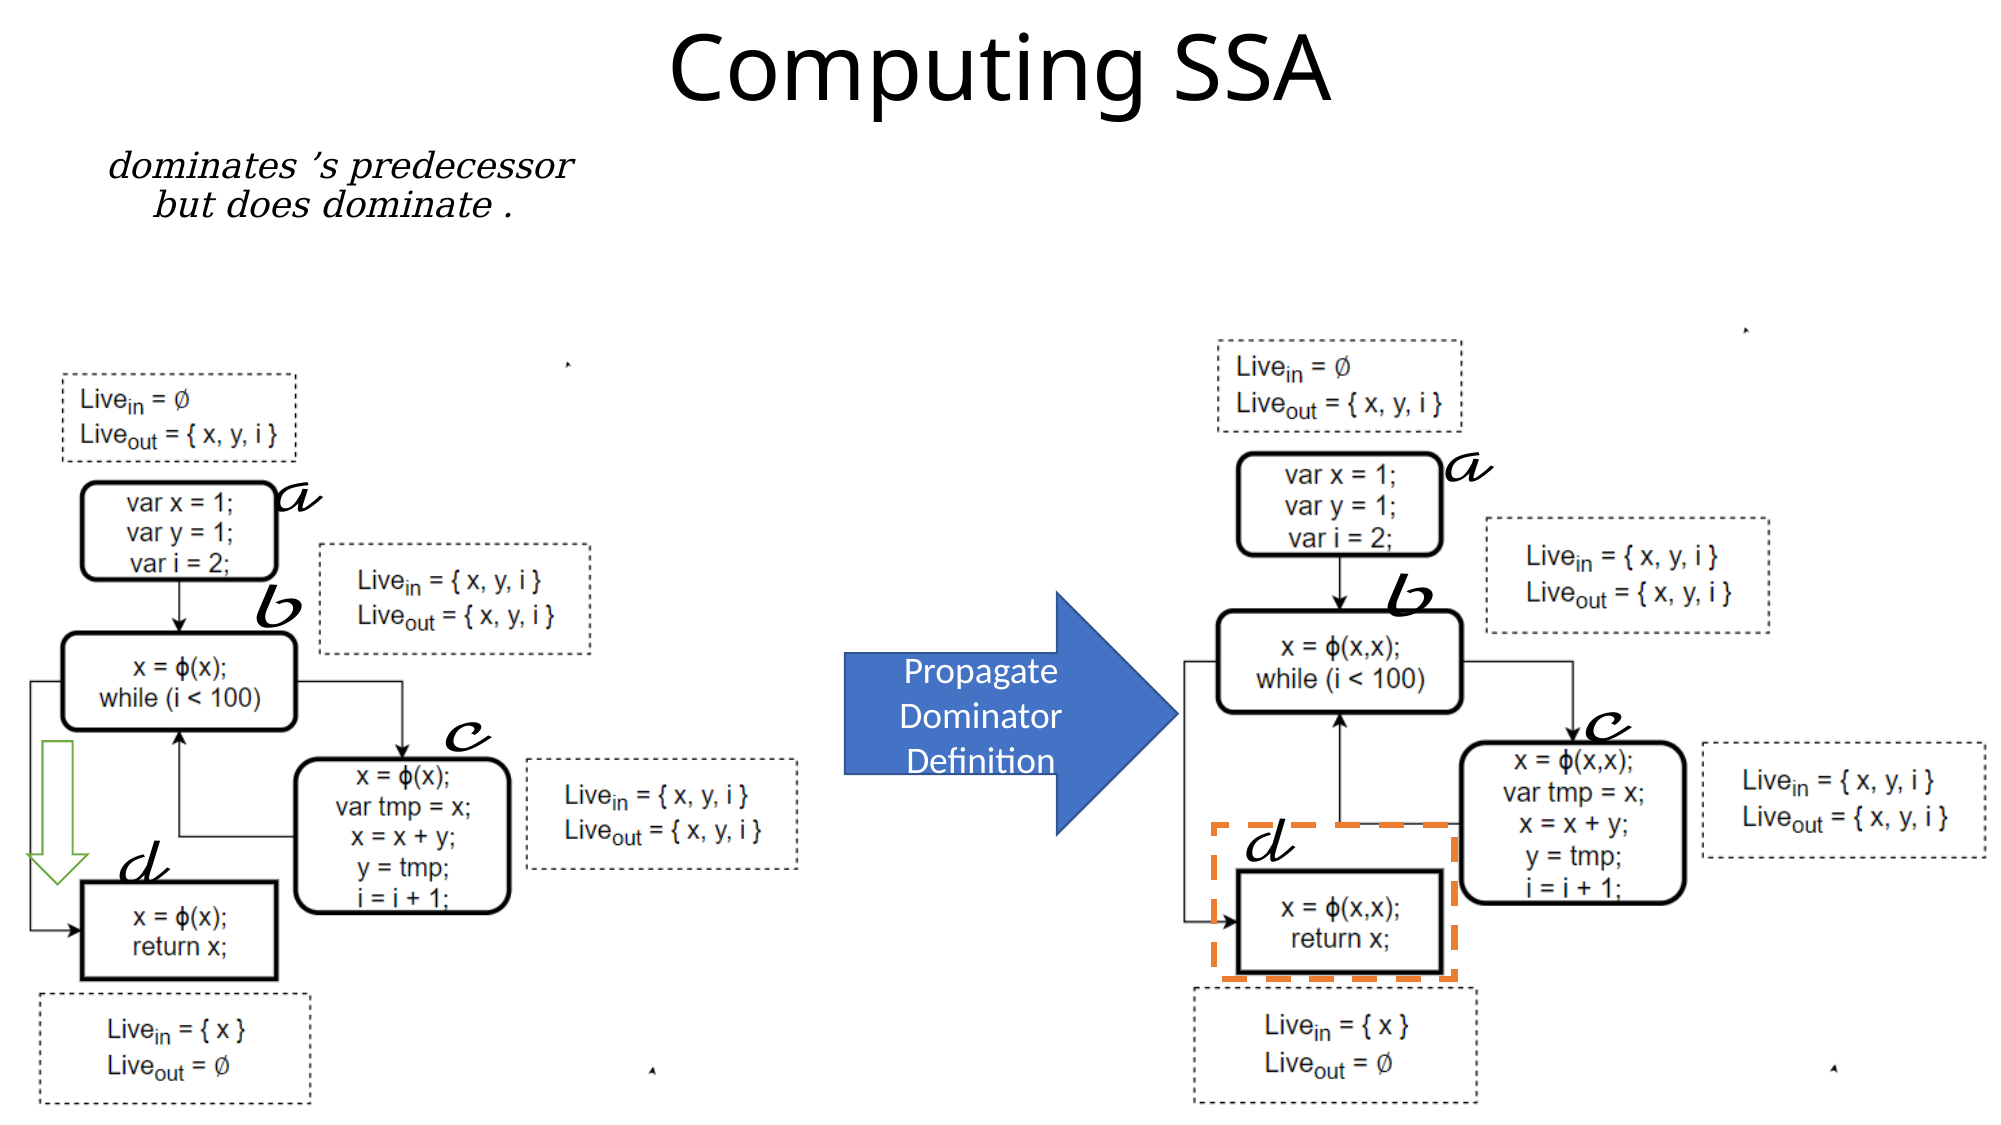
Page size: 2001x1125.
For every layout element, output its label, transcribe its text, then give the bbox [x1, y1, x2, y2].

picture [0, 346, 828, 1121]
text_box Propagate Dominator Definition [843, 590, 1158, 838]
picture [1158, 311, 2000, 1125]
title Computing SSA [137, 3, 1863, 140]
